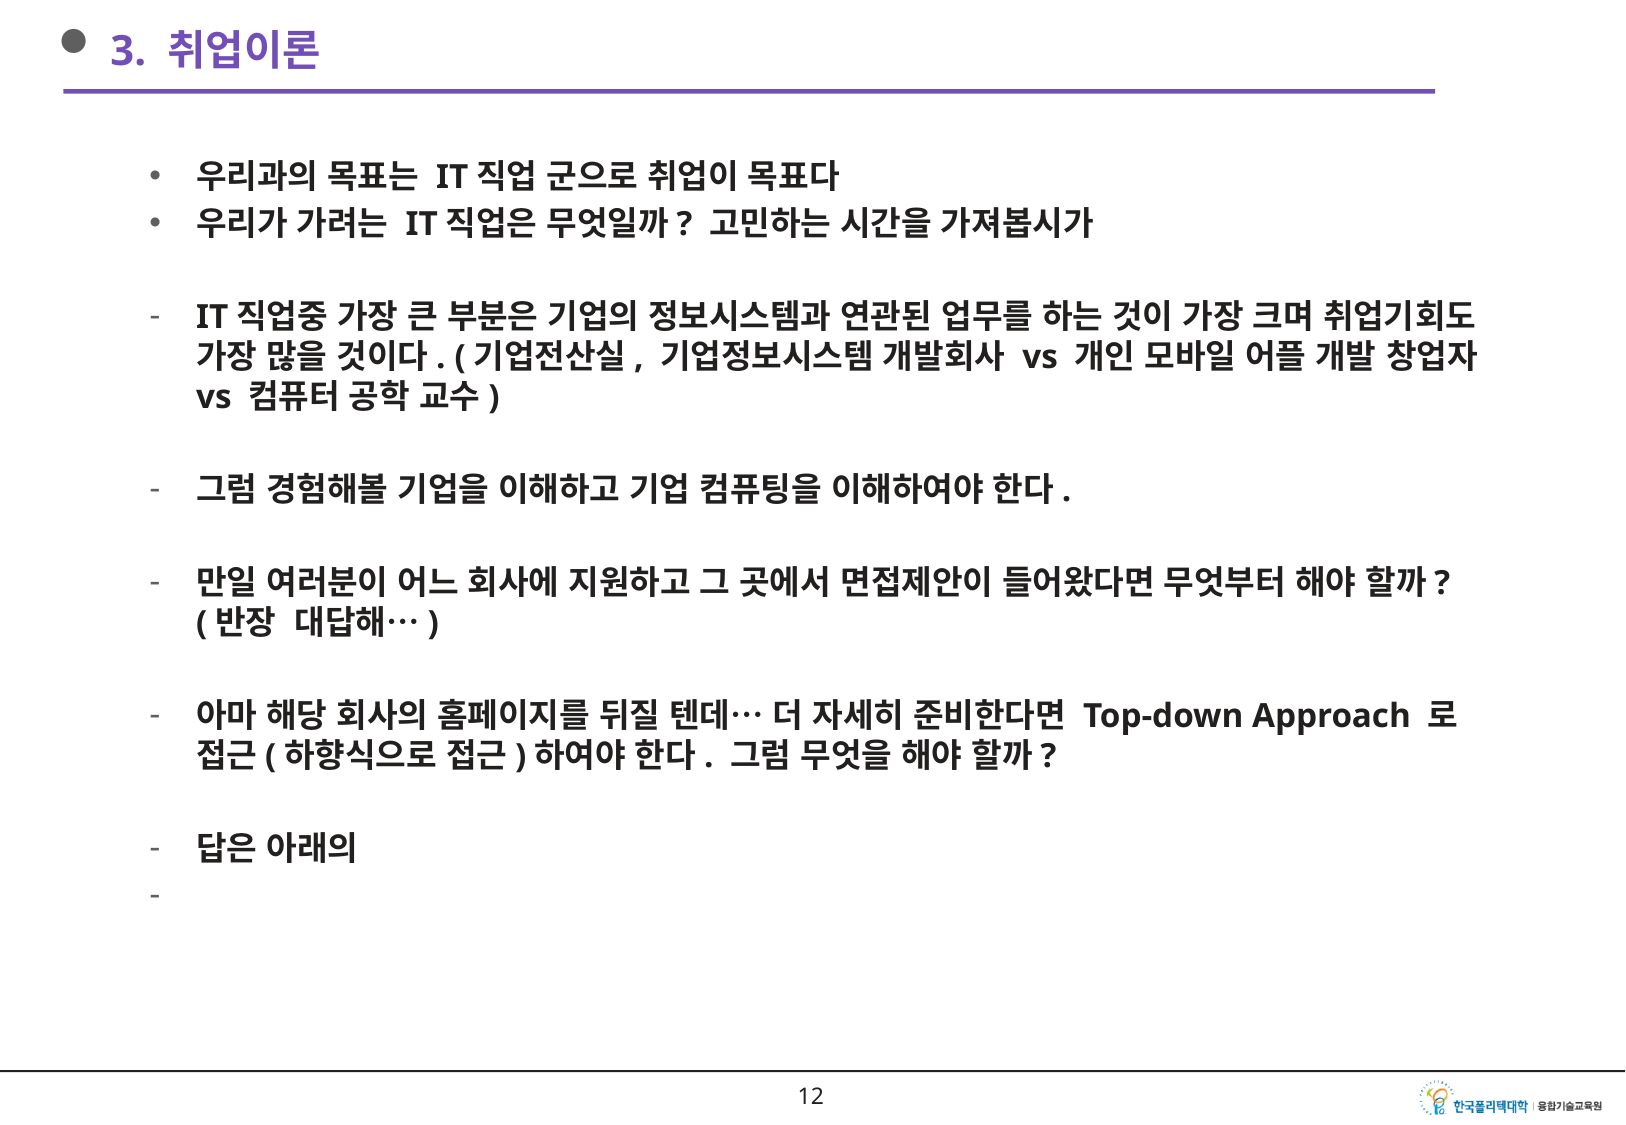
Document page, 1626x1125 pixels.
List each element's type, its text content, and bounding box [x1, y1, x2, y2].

text_box 3. 취업이론 [95, 16, 337, 82]
text_box 11 [765, 1072, 857, 1123]
text_box [44, 0, 1604, 114]
picture [1415, 1076, 1604, 1118]
text_box 우리과의 목표는 IT직업 군으로 취업이 목표다 우리가 가려는 IT직업은 무엇일까? 고민하는 시간을 가져봅시가 IT직업중 가장 큰 부분은 기업의 정보시스템과 연관된 업무를 하는 것이 가장 크며 취업기회도 가장 많을 것이다. (기업전산실, 기업정보시스템 개발회사 vs 개인 모바일 어플 개발 창업자 vs 컴퓨터 공학 교수) 그럼 경험해볼 기업을 이해하고 기업 컴퓨팅을 이해하여야 한다. 만일 여러분이 어느 회사에 지원하고 그 곳에서 면접제안이 들어왔다면 무엇부터 해야 할까? (반장 대답해…) 아마 해당 회사의 홈페이지를 뒤질 텐데… 더 자세히 준비한다면 Top-down Approach 로 접근(하향식으로 접근)하여야 한다. 그럼 무엇을 해야 할까? 답은 아래의 먼저 해당기업 또는 유사기업(만일 위탁업체 (out-sourcing)나 구축업체라면 해당 업종 대표회사의(해당업체가 은행권시스템개발사라면 은행사의)) 의 조직 도를 확보하셔요 [134, 147, 1508, 962]
